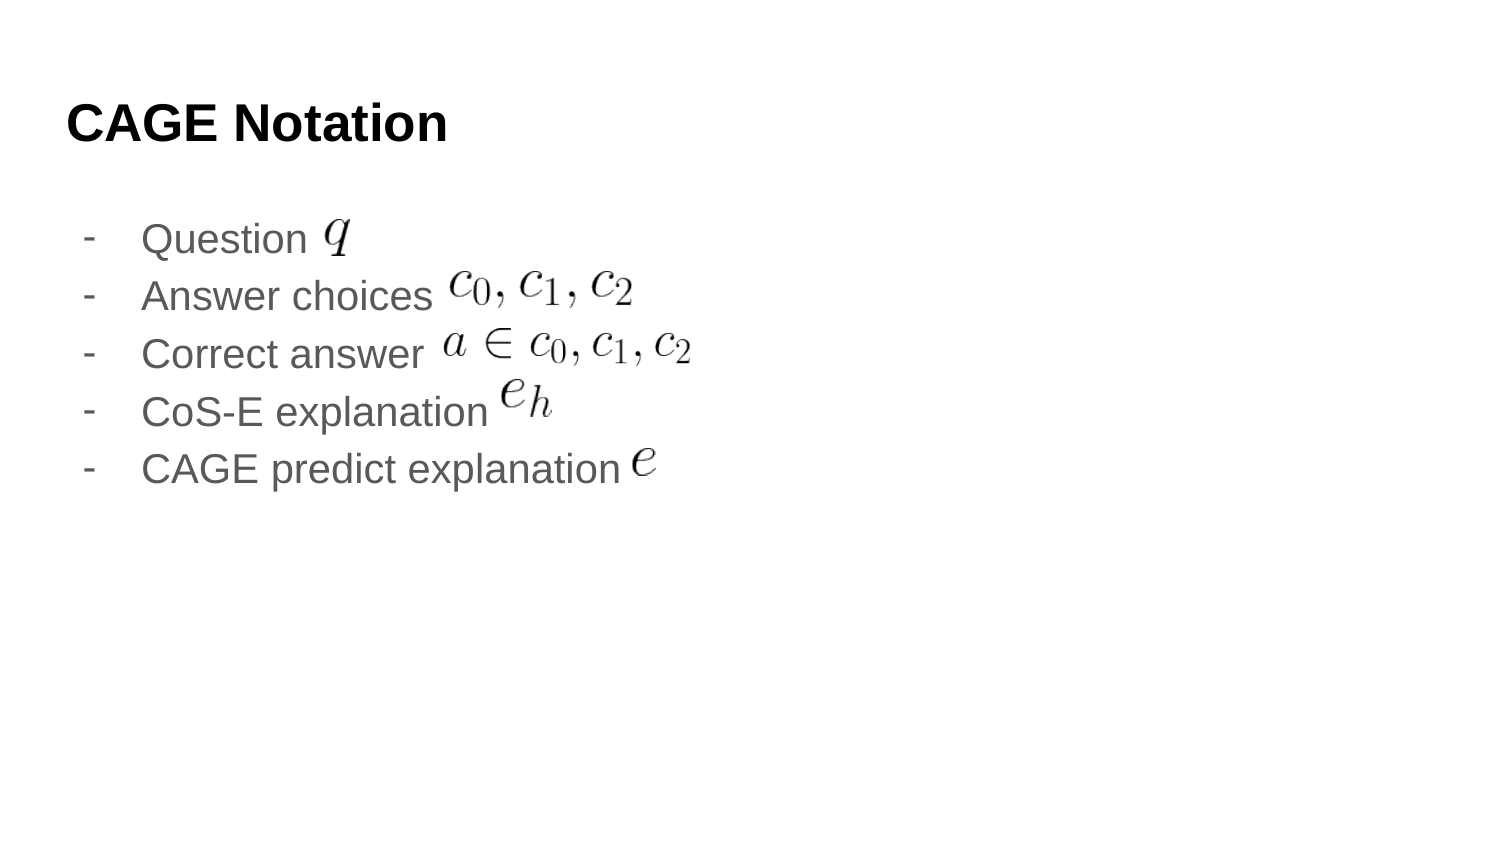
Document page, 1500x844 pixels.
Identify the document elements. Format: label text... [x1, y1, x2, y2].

picture [442, 328, 691, 366]
title CAGE Notation [51, 72, 1449, 167]
picture [631, 447, 656, 476]
picture [500, 379, 552, 417]
list Question Answer choices Correct answer CoS-E explanation CAGE predict explanation [51, 189, 1449, 750]
picture [324, 219, 350, 257]
picture [448, 270, 633, 308]
